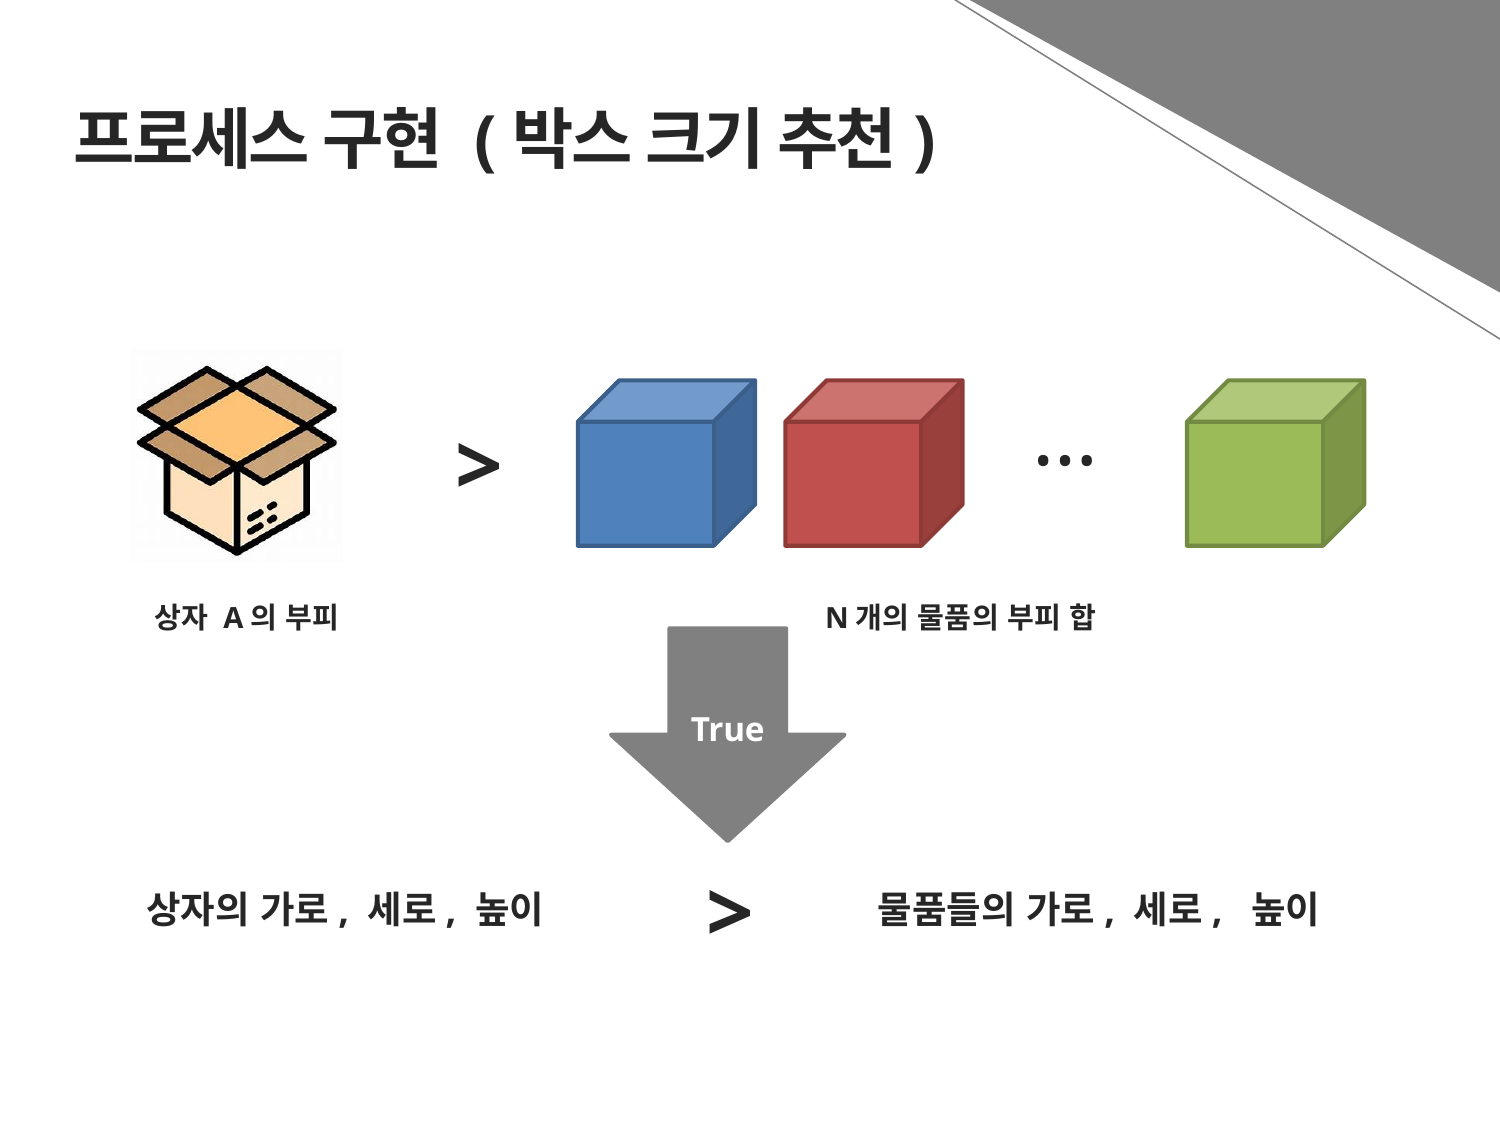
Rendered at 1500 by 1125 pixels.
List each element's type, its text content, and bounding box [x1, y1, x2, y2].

text_box [793, 383, 955, 419]
text_box 물품들의 가로, 세로, 높이 [863, 879, 1335, 939]
text_box > [440, 405, 518, 520]
picture [130, 349, 343, 563]
text_box 상자 A의 부피 [139, 591, 355, 642]
text_box 5cm [585, 383, 748, 419]
text_box True [609, 626, 847, 843]
text_box N개의 물품의 부피 합 [810, 591, 1112, 642]
text_box [575, 378, 758, 548]
text_box [1184, 378, 1367, 548]
text_box 8cm [1194, 383, 1357, 419]
text_box [783, 378, 965, 548]
text_box 상자의 가로, 세로, 높이 [131, 879, 559, 939]
text_box > [692, 851, 770, 967]
text_box 프로세스 구현 (박스 크기 추천) [58, 89, 904, 184]
text_box … [1018, 375, 1118, 490]
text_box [910, 0, 1500, 362]
